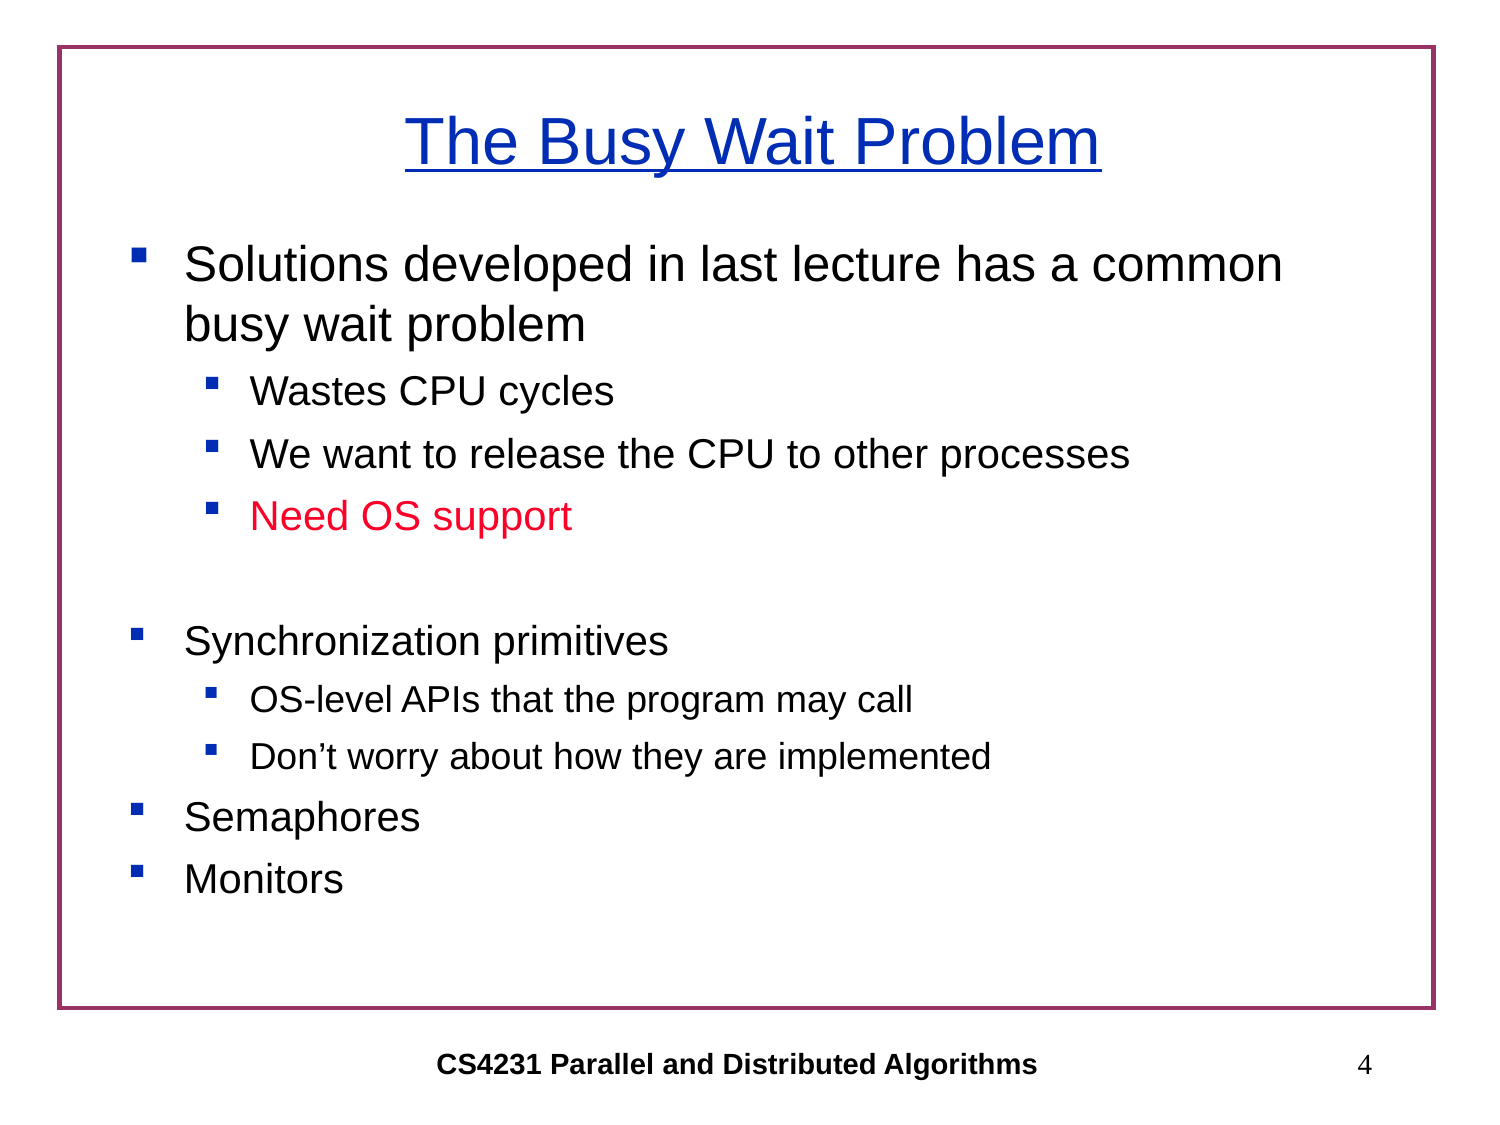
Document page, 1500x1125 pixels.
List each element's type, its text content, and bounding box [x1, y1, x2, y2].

title The Busy Wait Problem [115, 69, 1392, 207]
list Solutions developed in last lecture has a common busy wait problem Wastes CPU cycles We want to release the CPU to other processes Need OS support Synchronization primitives OS-level APIs that the program may call Don’t worry about how they are implemented Semaphores Monitors [112, 223, 1388, 991]
footer CS4231 Parallel and Distributed Algorithms [212, 1024, 1074, 1101]
slide_number 4 [1074, 1024, 1388, 1101]
